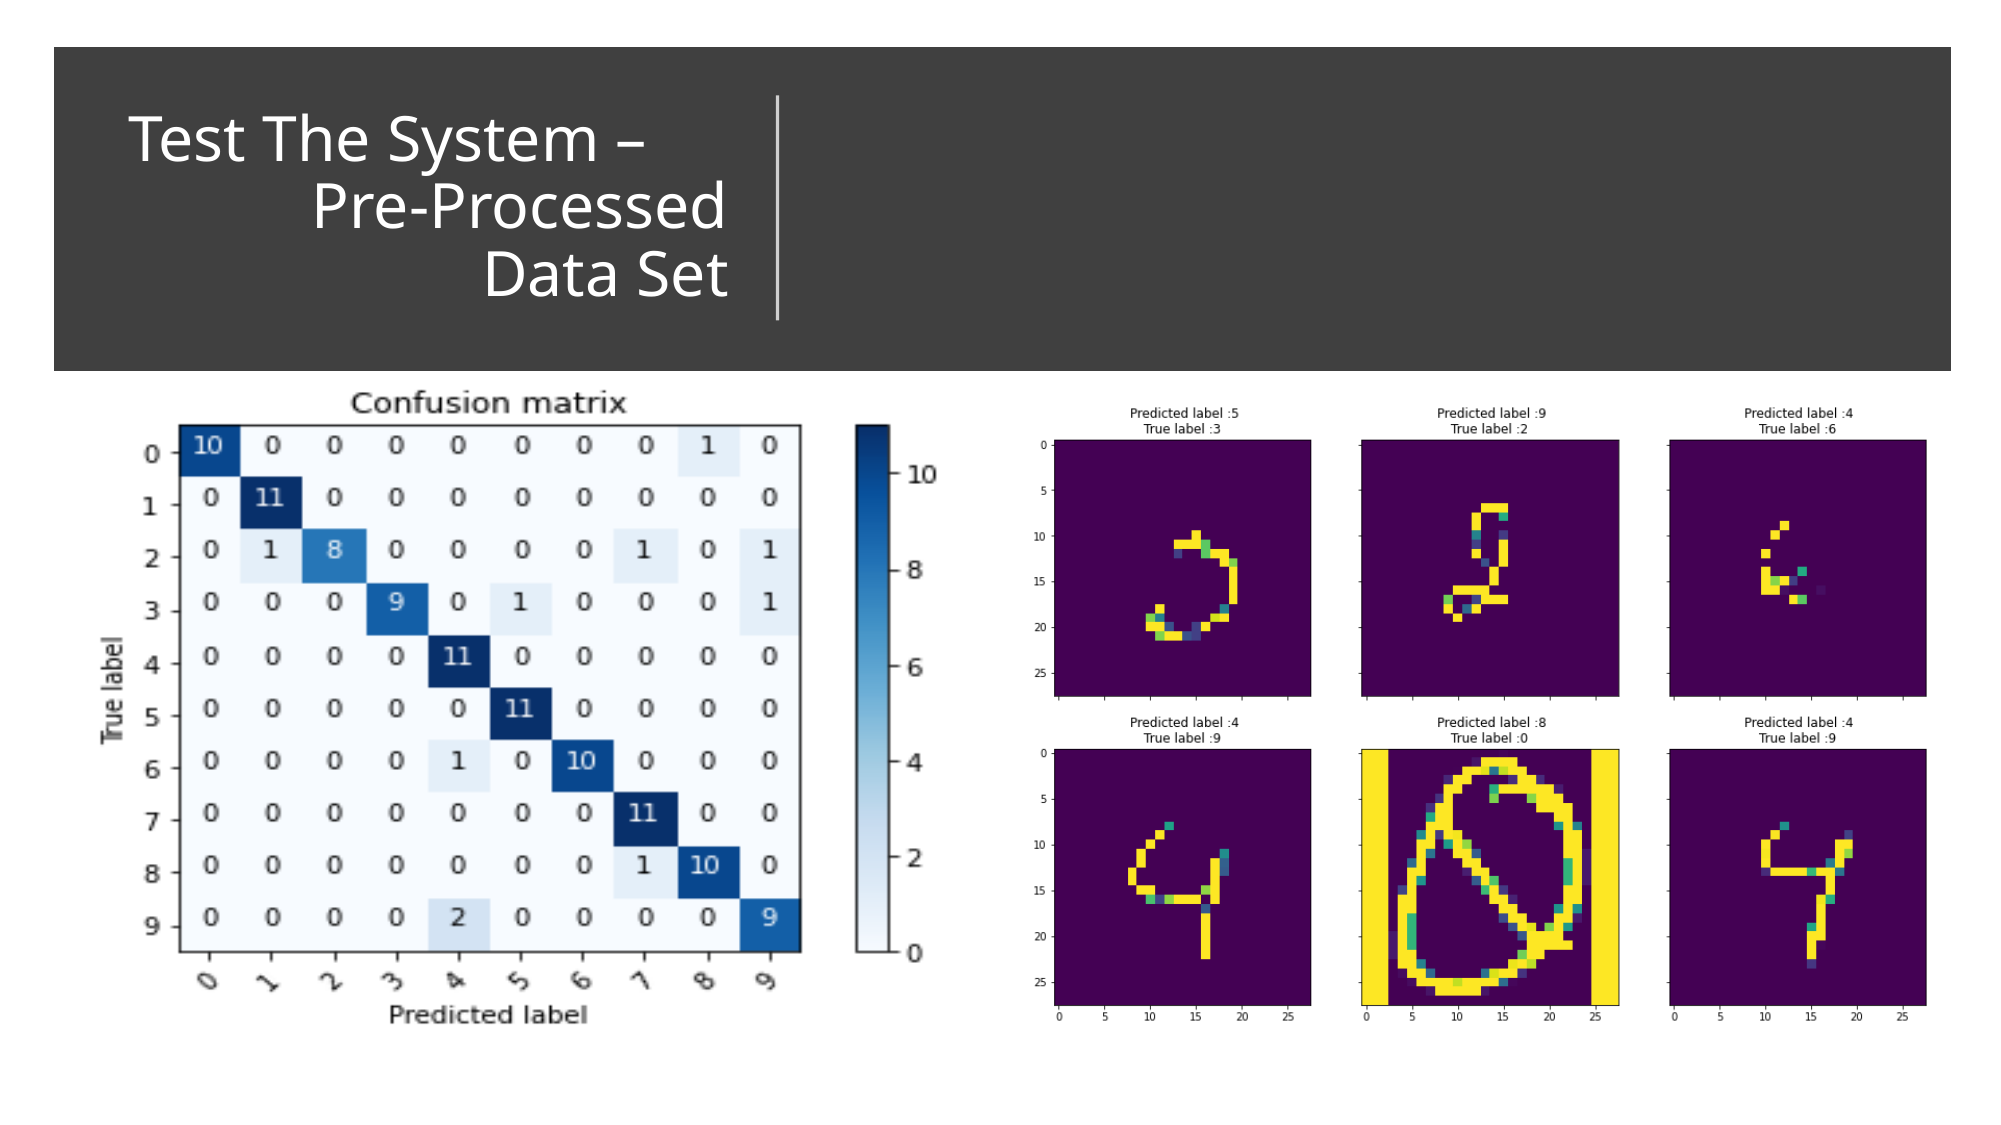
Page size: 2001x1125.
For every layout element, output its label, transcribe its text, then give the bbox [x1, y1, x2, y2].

picture [64, 385, 977, 1030]
title Test The System – Pre-Processed Data Set [106, 83, 744, 334]
picture [1025, 396, 1936, 1030]
text_box [63, 57, 1942, 361]
